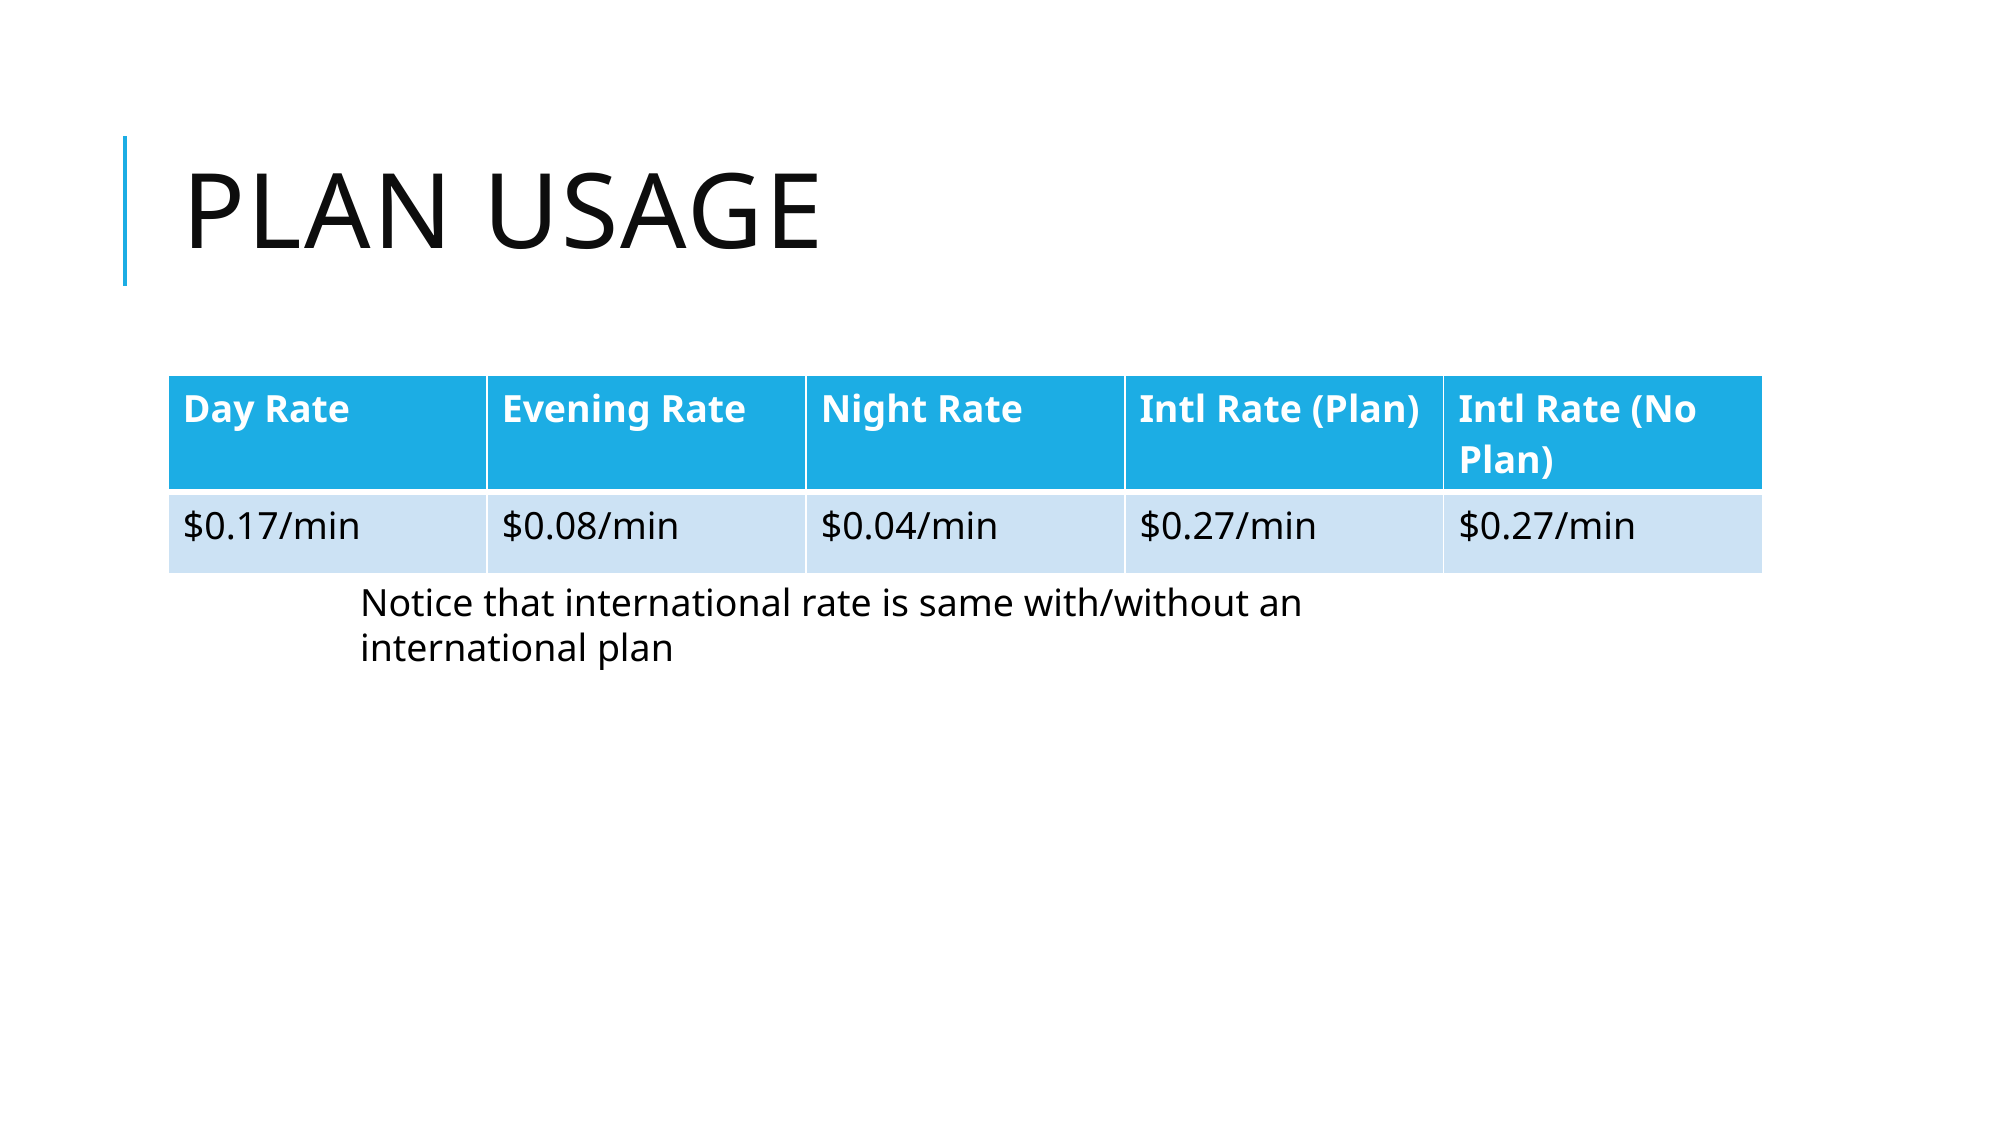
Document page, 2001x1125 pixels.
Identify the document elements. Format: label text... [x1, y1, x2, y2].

table_header Day Rate [169, 376, 486, 489]
title Plan Usage [168, 96, 1763, 342]
table_header Evening Rate [488, 376, 805, 489]
table_cell $0.27/min [1444, 495, 1762, 573]
table_header Night Rate [807, 376, 1124, 489]
table_cell $0.04/min [807, 495, 1124, 571]
table_cell $0.08/min [488, 495, 805, 571]
table_cell $0.17/min [169, 495, 486, 573]
text_box Notice that international rate is same with/without an international plan [345, 571, 1477, 677]
table_cell $0.27/min [1126, 495, 1443, 571]
table_header Intl Rate (No Plan) [1444, 376, 1762, 489]
table_header Intl Rate (Plan) [1126, 376, 1443, 489]
